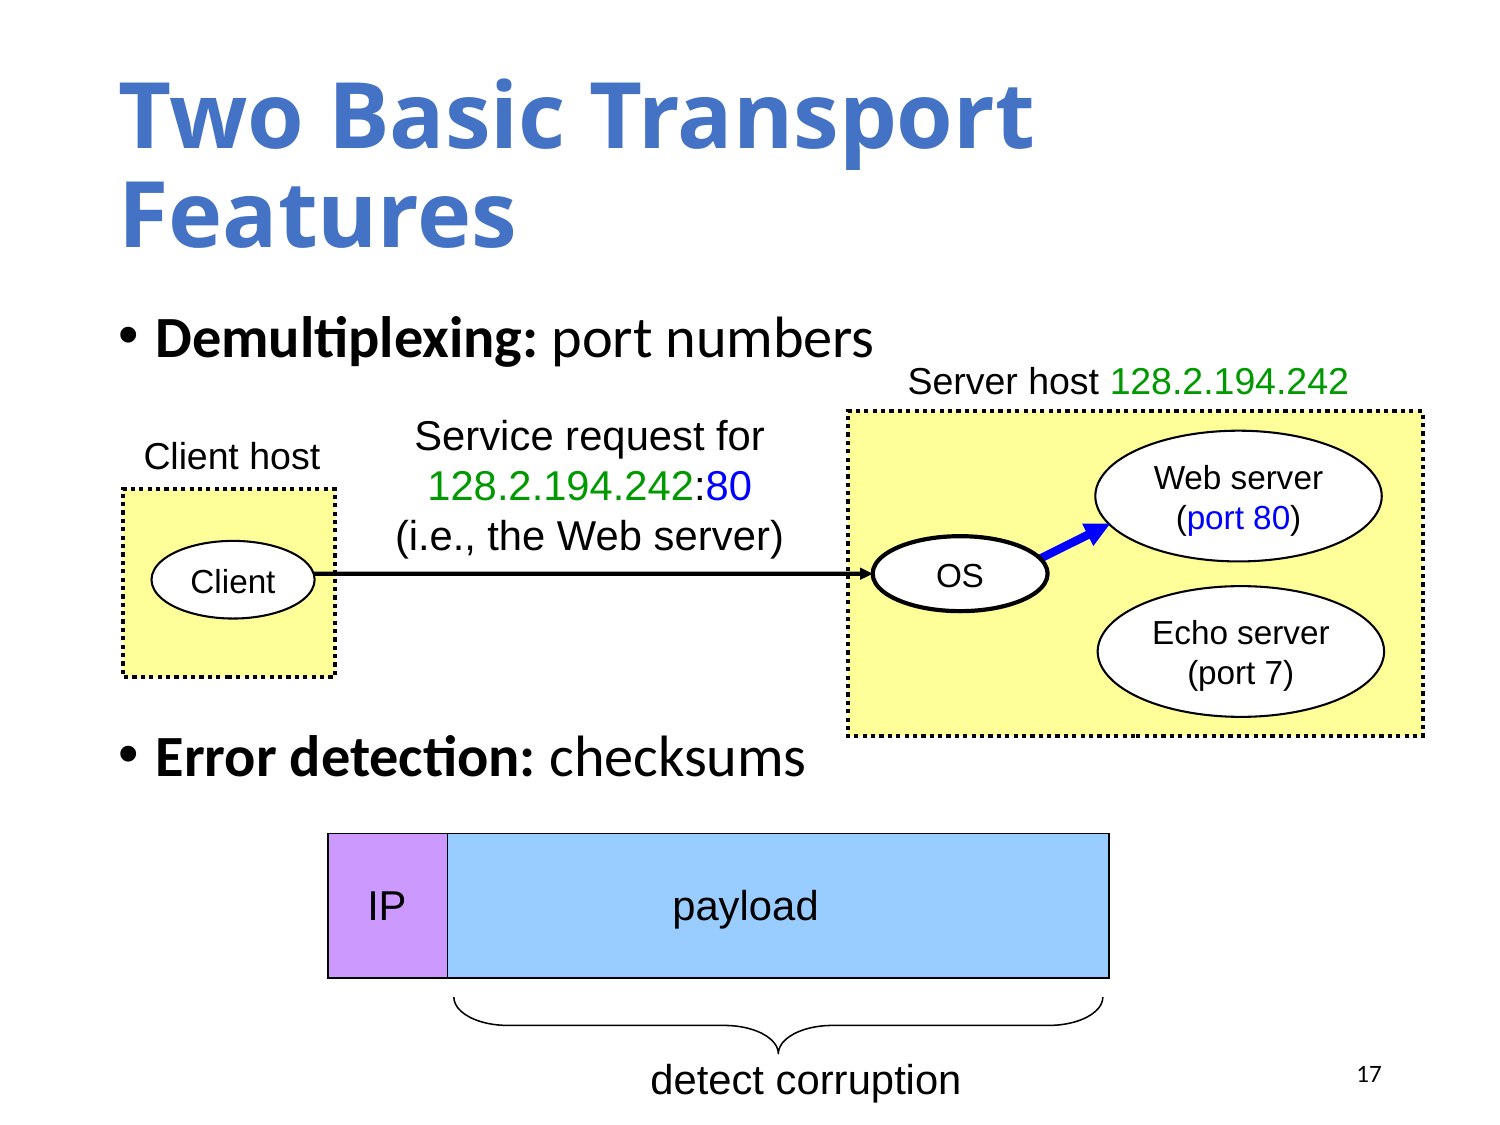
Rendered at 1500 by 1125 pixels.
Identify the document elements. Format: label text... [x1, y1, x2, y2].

text_box [847, 411, 1423, 737]
text_box [1041, 523, 1111, 559]
text_box Web server (port 80) [1095, 430, 1382, 562]
text_box Echo server (port 7) [1097, 586, 1385, 717]
text_box [453, 997, 1103, 1045]
text_box Server host 128.2.194.242 [892, 349, 1364, 410]
text_box Client host [128, 424, 336, 485]
text_box OS [872, 536, 1048, 612]
slide_number 17 [1059, 1042, 1397, 1103]
text_box [314, 567, 872, 580]
text_box payload [657, 871, 834, 936]
text_box [448, 833, 1110, 979]
list Demultiplexing: port numbers Error detection: checksums [103, 299, 1397, 1014]
text_box detect corruption [635, 1045, 977, 1111]
text_box [122, 489, 336, 677]
text_box Client [151, 540, 315, 619]
text_box IP [352, 871, 422, 936]
text_box [327, 833, 448, 979]
text_box Service request for 128.2.194.242:80 (i.e., the Web server) [348, 401, 831, 567]
title Two Basic Transport Features [103, 59, 1397, 278]
